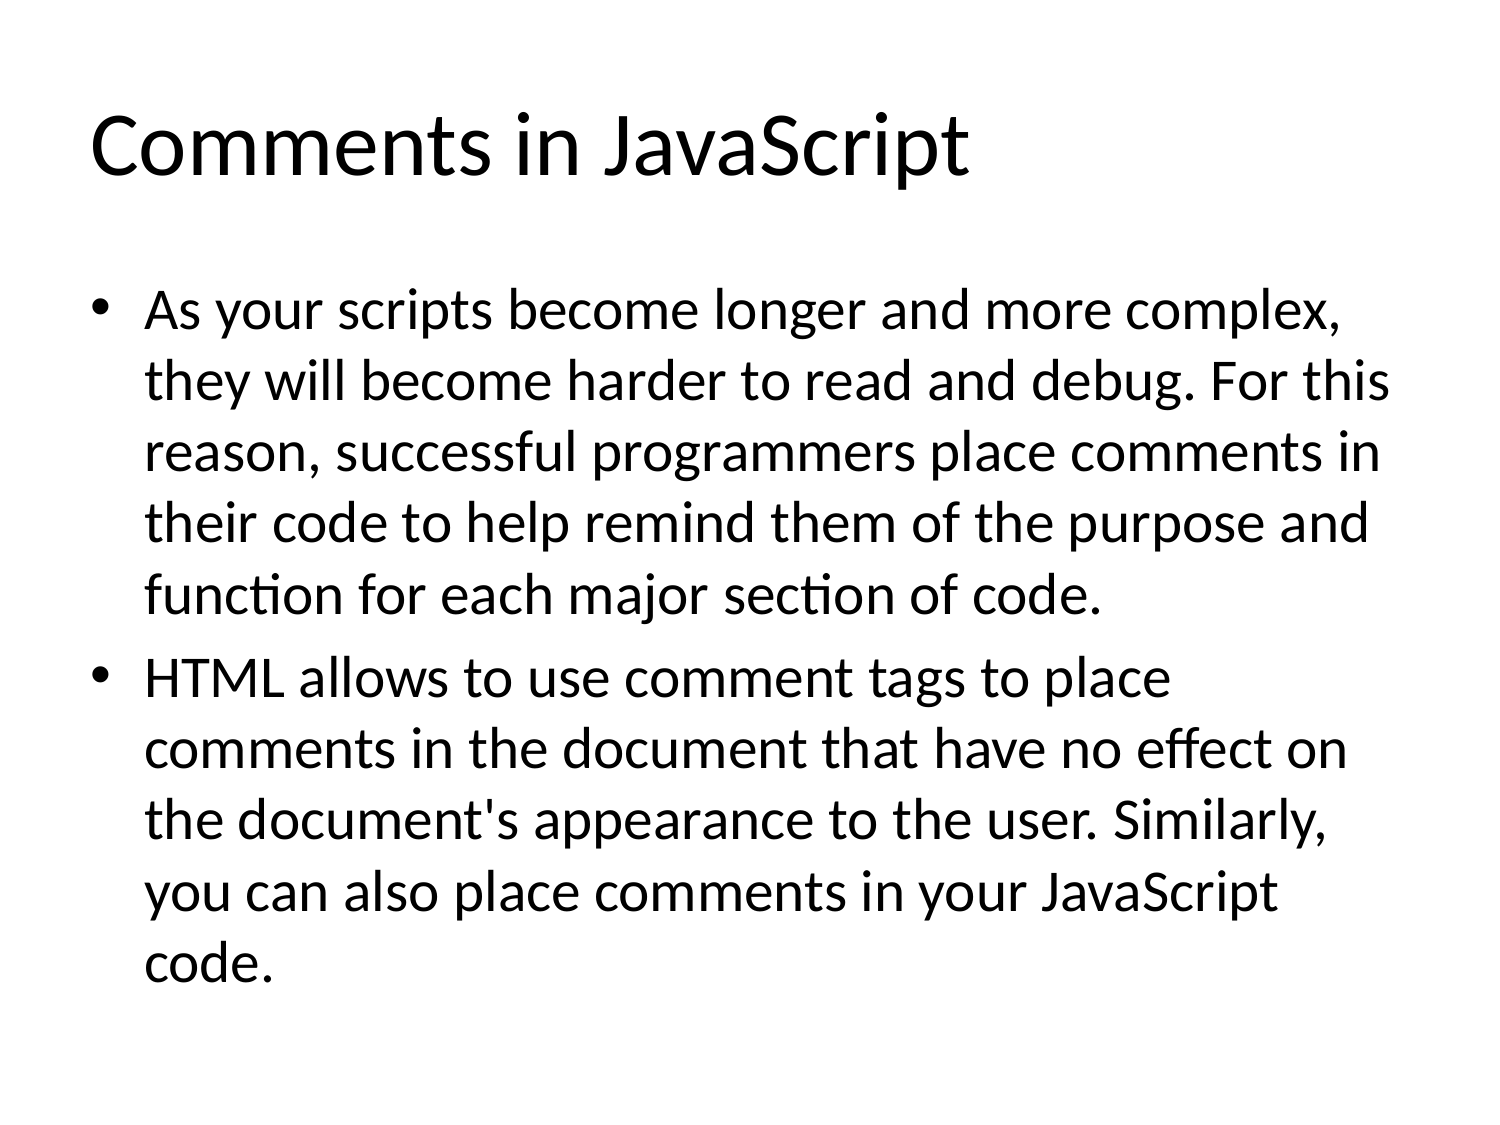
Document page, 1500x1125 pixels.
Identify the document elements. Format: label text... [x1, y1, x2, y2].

title Comments in JavaScript [75, 45, 1425, 233]
list As your scripts become longer and more complex, they will become harder to read and debug. For this reason, successful programmers place comments in their code to help remind them of the purpose and function for each major section of code. HTML allows to use comment tags to place comments in the document that have no effect on the document's appearance to the user. Similarly, you can also place comments in your JavaScript code. [75, 262, 1425, 1005]
